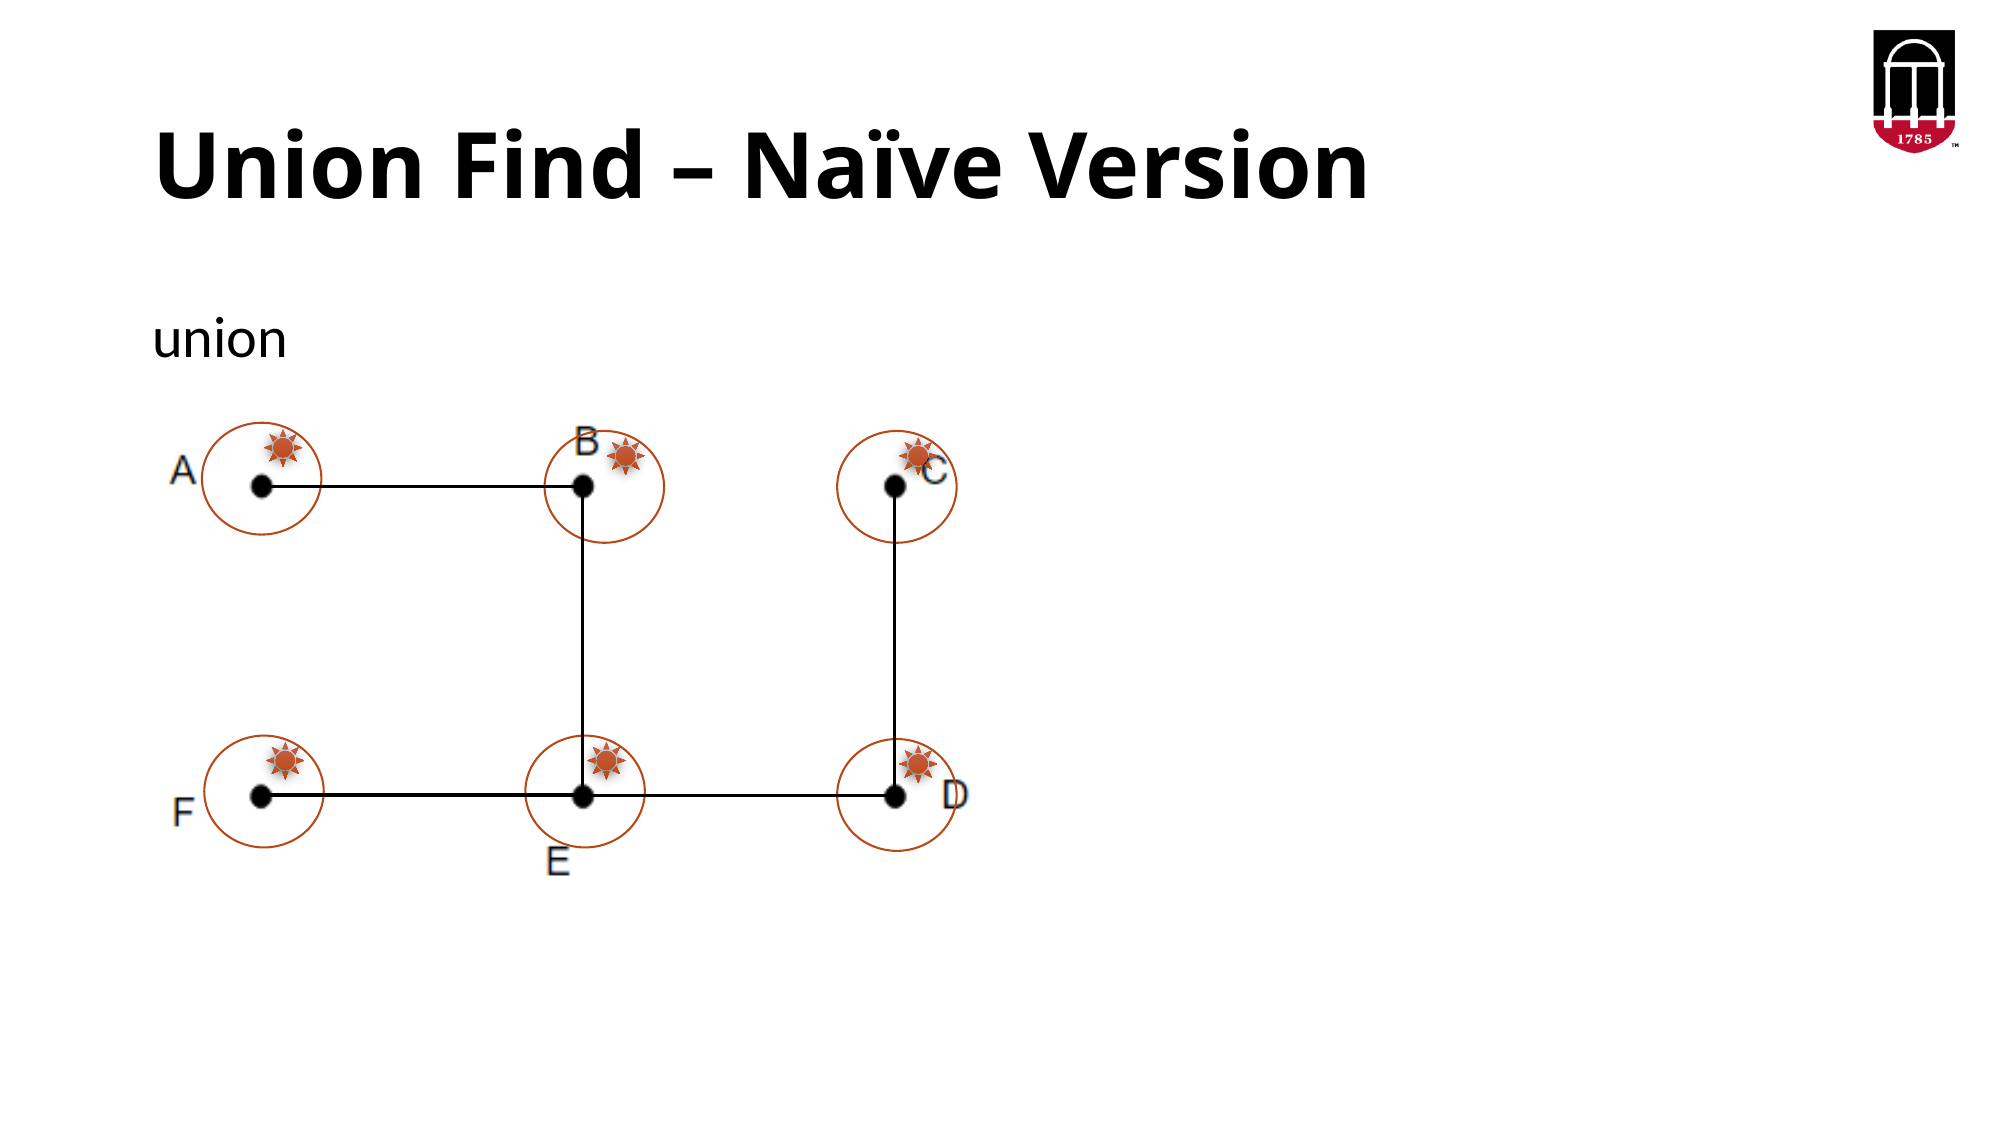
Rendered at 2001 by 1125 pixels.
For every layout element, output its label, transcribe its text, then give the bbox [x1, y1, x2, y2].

picture [137, 398, 1007, 907]
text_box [544, 430, 665, 485]
picture [1867, 25, 1961, 157]
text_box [204, 735, 324, 848]
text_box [837, 738, 957, 851]
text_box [525, 796, 645, 848]
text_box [201, 422, 322, 535]
title Union Find – Naïve Version [137, 59, 1863, 278]
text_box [253, 485, 895, 796]
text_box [837, 430, 957, 543]
list union [137, 299, 1863, 1014]
